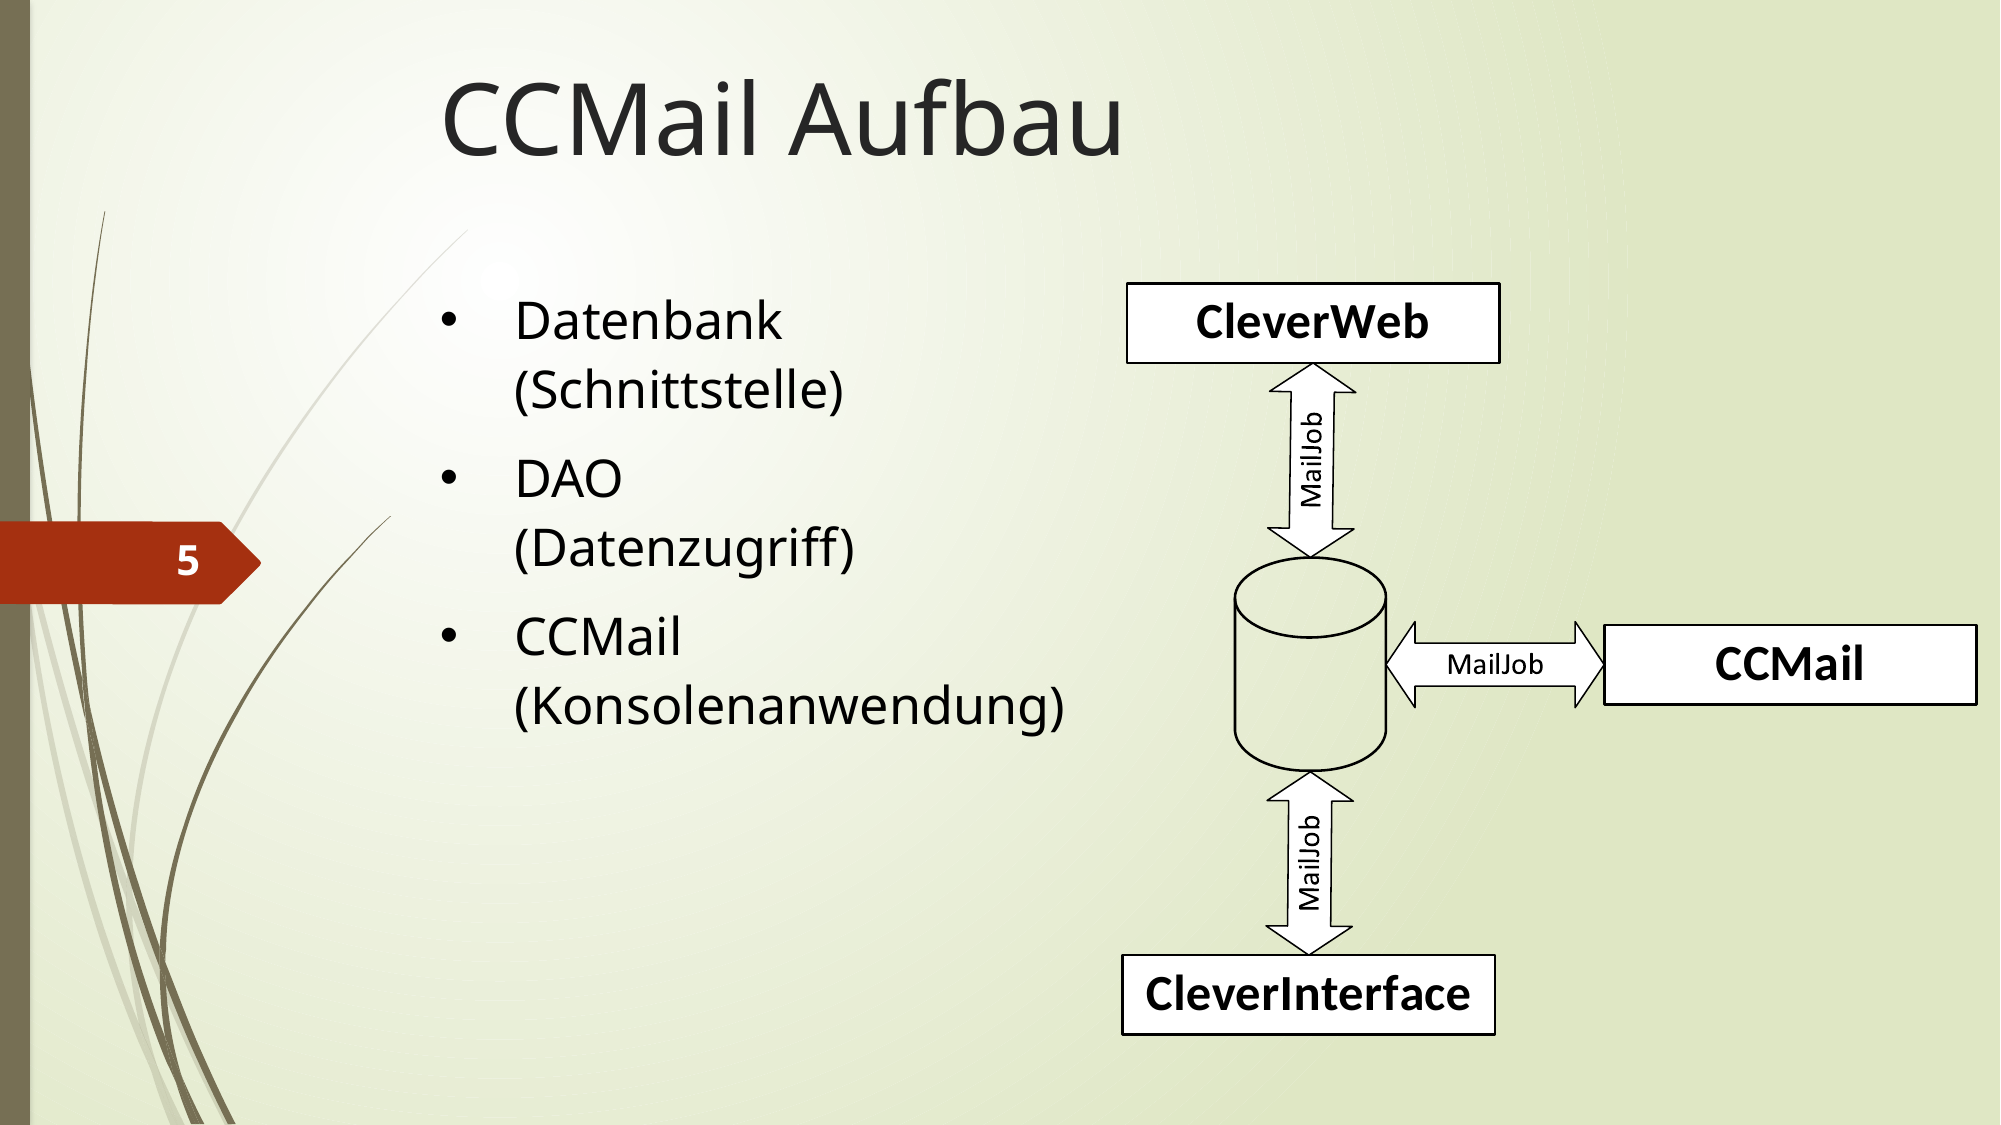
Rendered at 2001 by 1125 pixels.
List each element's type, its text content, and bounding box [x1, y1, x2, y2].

title CCMail Aufbau [424, 44, 1888, 187]
list Datenbank (Schnittstelle) DAO (Datenzugriff) CCMail (Konsolenanwendung) [424, 274, 1139, 1102]
picture [1116, 273, 1979, 1051]
slide_number 5 [87, 532, 216, 592]
